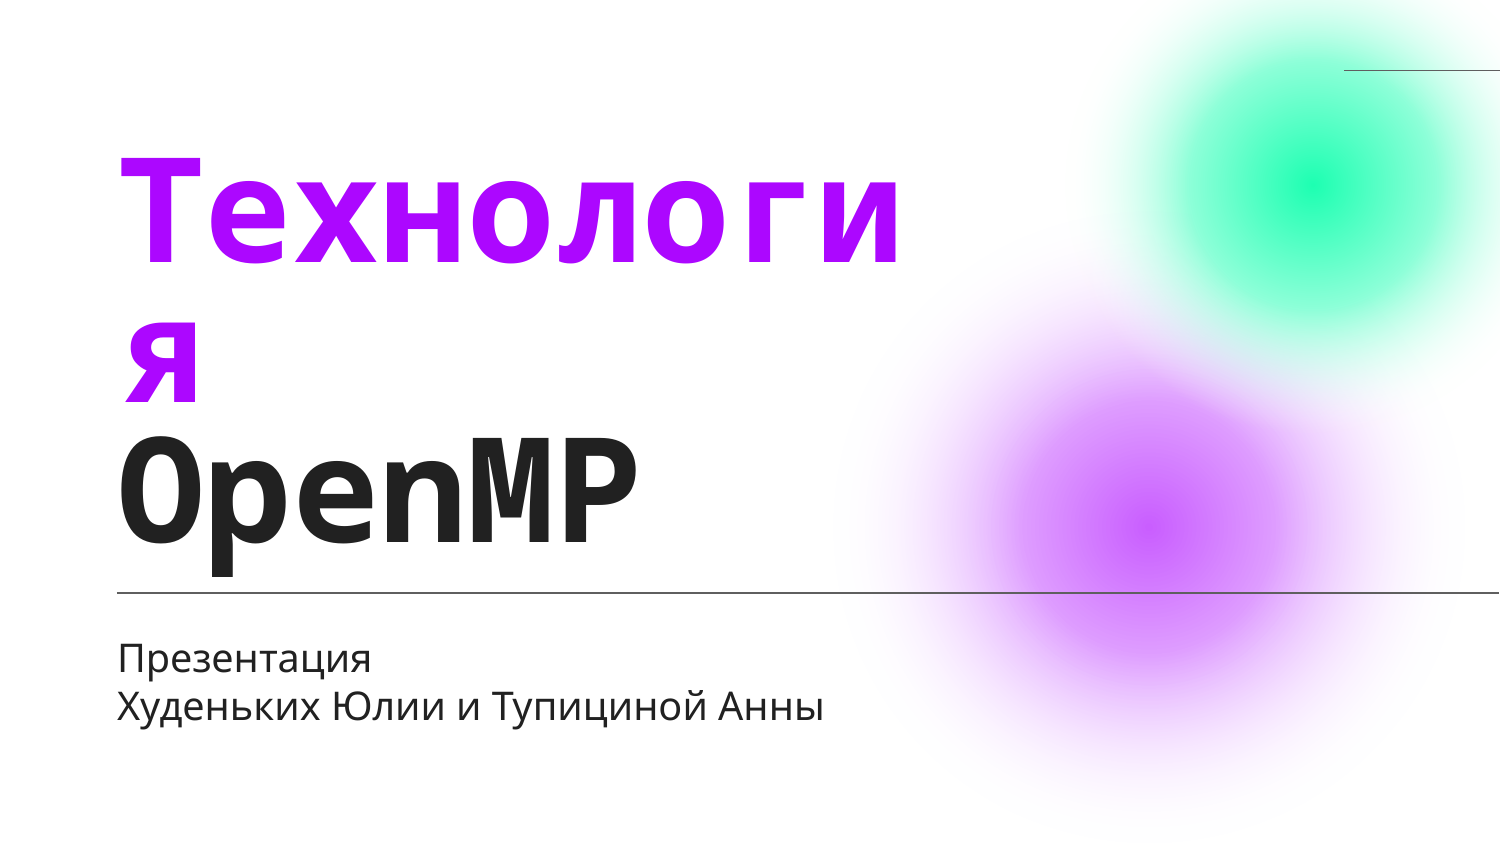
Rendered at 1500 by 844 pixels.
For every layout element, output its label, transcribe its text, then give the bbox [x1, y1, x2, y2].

title Технология OpenMP [116, 135, 1005, 461]
subtitle Презентация Худеньких Юлии и Тупициной Анны [116, 618, 890, 742]
